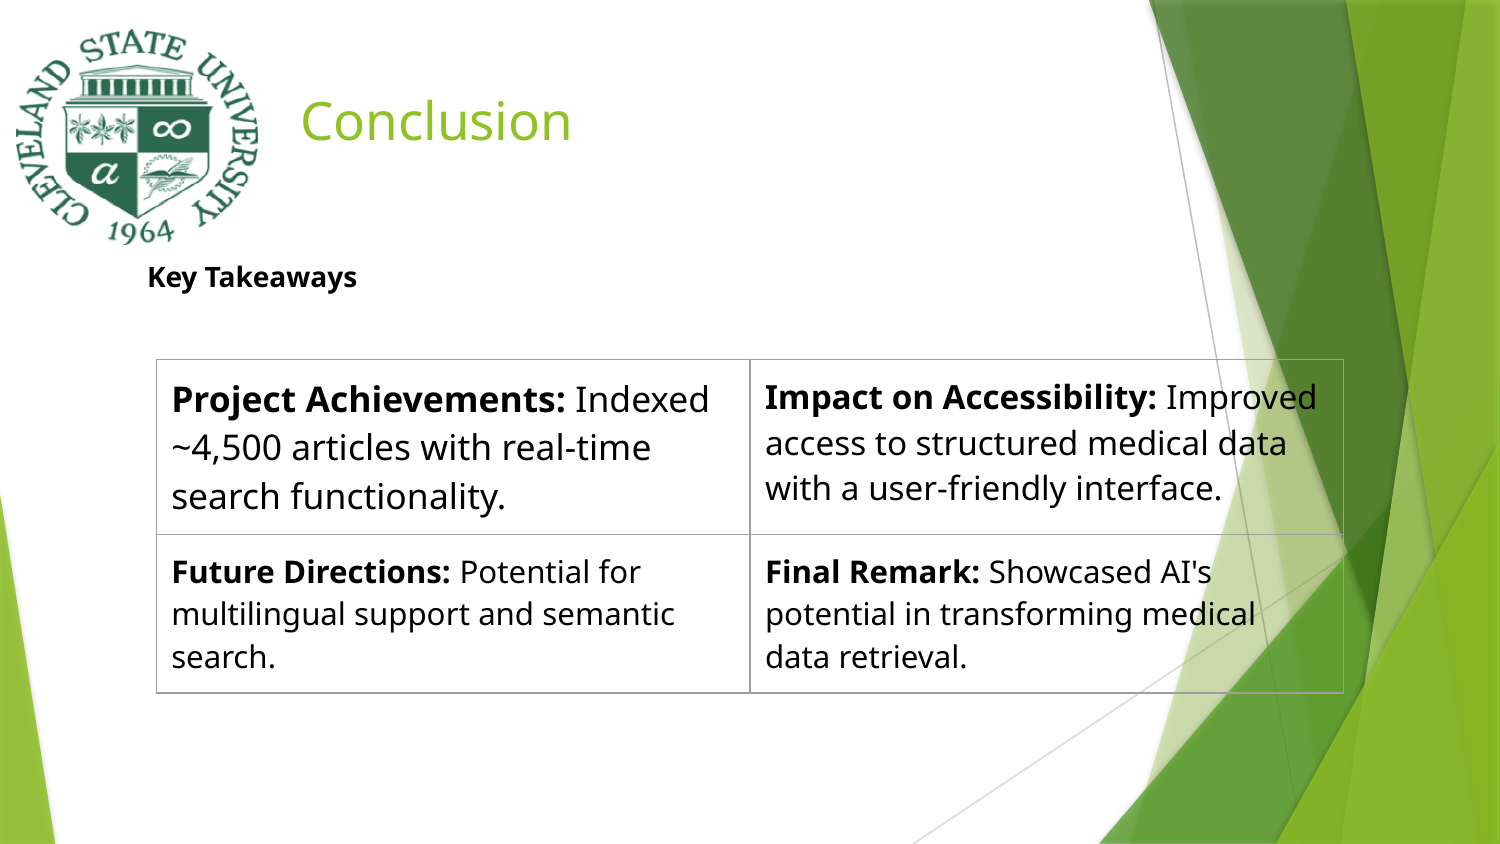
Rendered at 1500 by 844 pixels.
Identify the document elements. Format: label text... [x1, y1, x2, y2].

table_header Impact on Accessibility: Improved access to structured medical data with a user-friendly interface. [751, 360, 1343, 473]
table_cell Final Remark: Showcased AI's potential in transforming medical data retrieval. [751, 550, 1343, 692]
list Key Takeaways [131, 244, 1449, 750]
text_box [750, 473, 1500, 550]
title Conclusion [285, 72, 1449, 167]
table_header Project Achievements: Indexed ~4,500 articles with real-time search functionality. [157, 360, 749, 534]
table_cell Future Directions: Potential for multilingual support and semantic search. [157, 535, 749, 692]
picture [15, 29, 259, 245]
